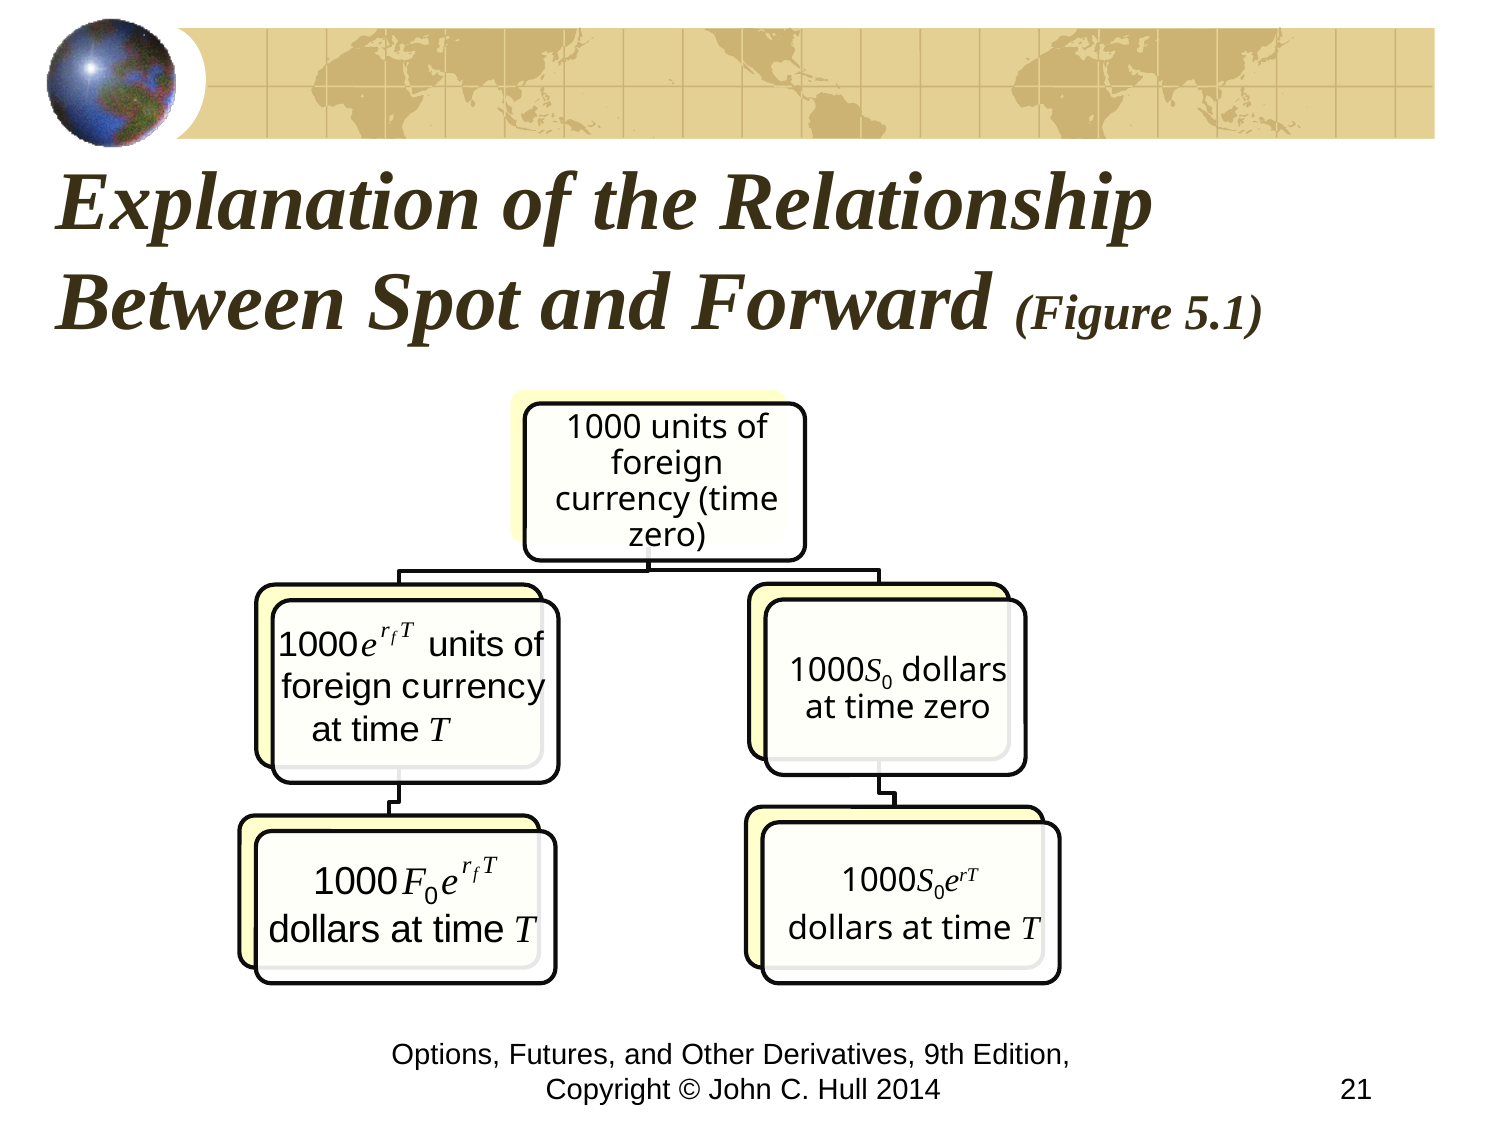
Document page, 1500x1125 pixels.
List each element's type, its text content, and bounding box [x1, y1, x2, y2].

slide_number 21 [1074, 1037, 1388, 1113]
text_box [262, 844, 549, 951]
picture [42, 14, 190, 151]
title Explanation of the Relationship Between Spot and Forward (Figure 5.1) [40, 152, 1316, 341]
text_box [274, 612, 554, 751]
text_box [224, 387, 1101, 984]
footer Options, Futures, and Other Derivatives, 9th Edition, Copyright © John C. Hull 2014 [349, 1037, 1074, 1113]
